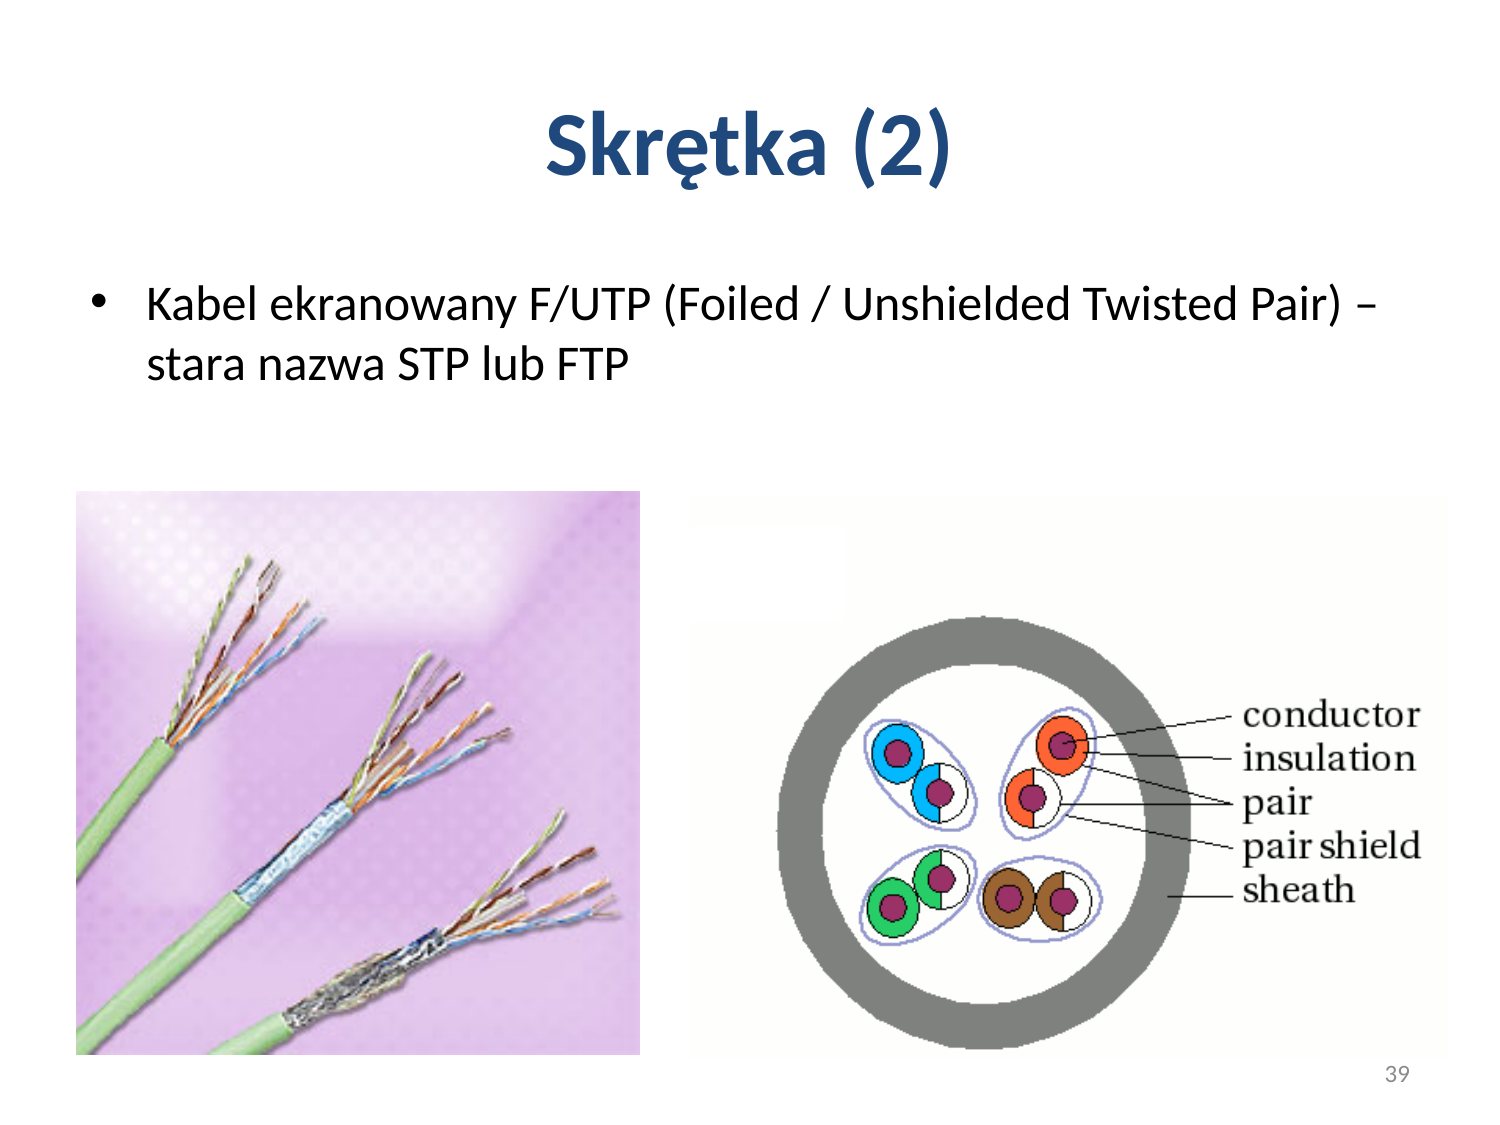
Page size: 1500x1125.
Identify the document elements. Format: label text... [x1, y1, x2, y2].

slide_number 39 [1074, 1066, 1425, 1103]
list Kabel ekranowany F/UTP (Foiled / Unshielded Twisted Pair) – stara nazwa STP lub FTP [75, 262, 1425, 1005]
picture [690, 497, 1448, 1059]
title Skrętka (2) [75, 45, 1425, 233]
picture [76, 491, 640, 1055]
